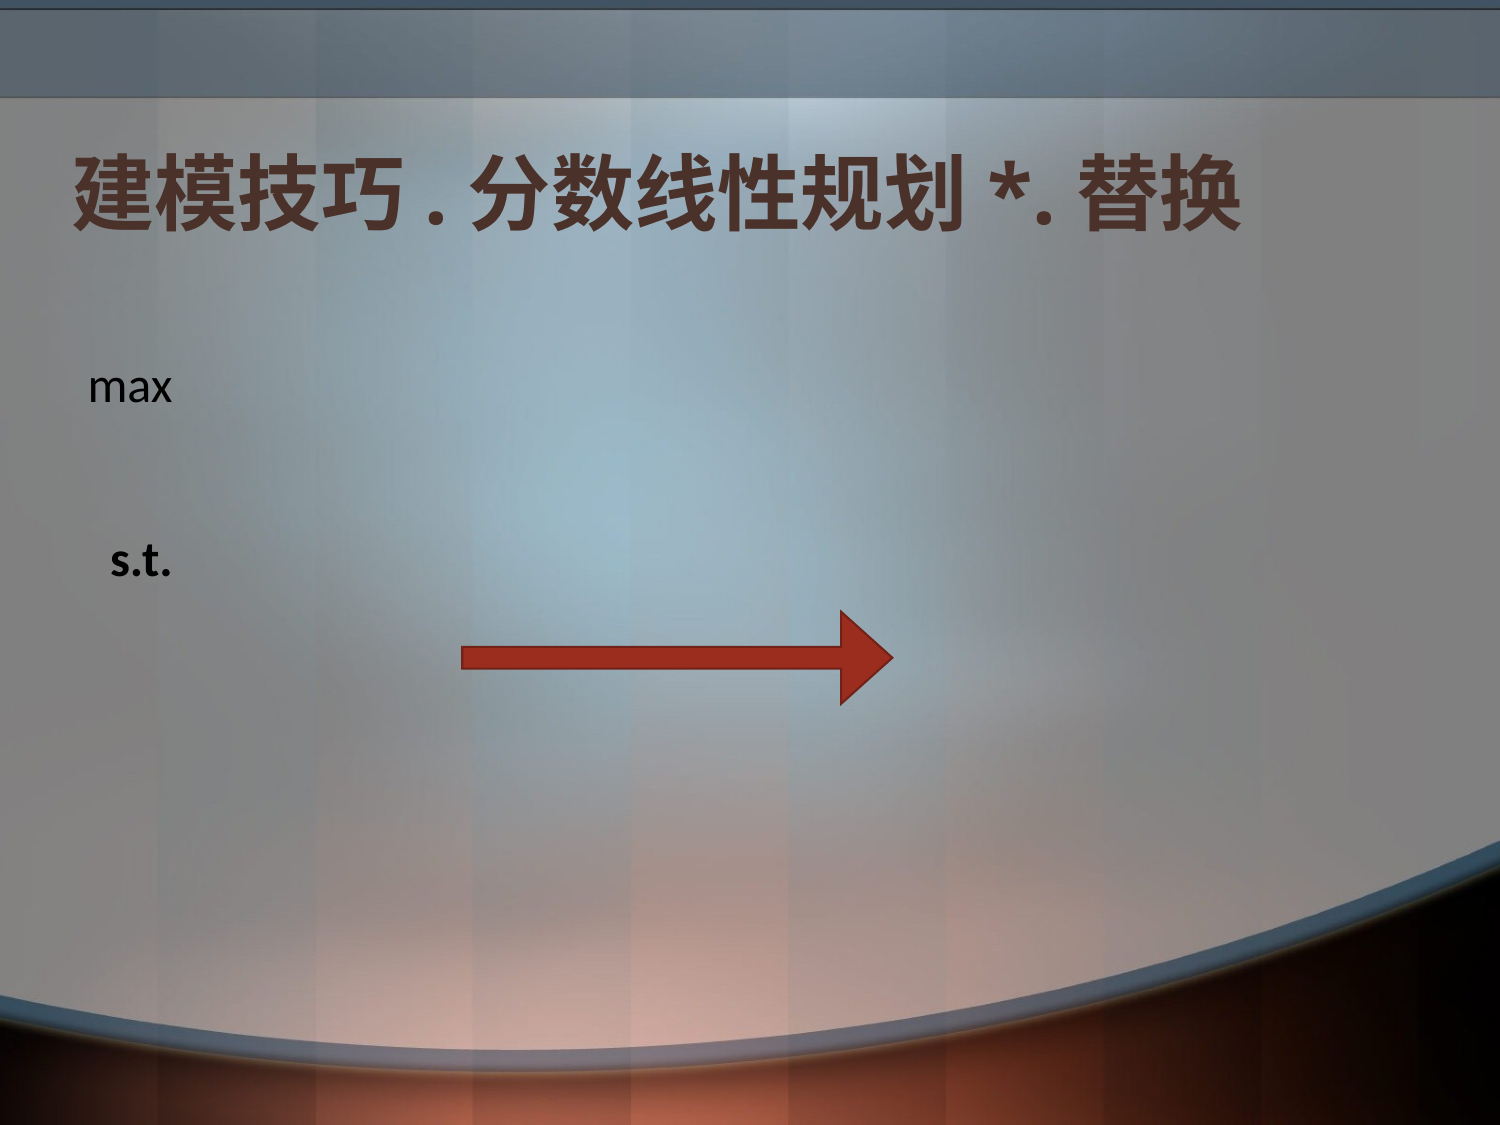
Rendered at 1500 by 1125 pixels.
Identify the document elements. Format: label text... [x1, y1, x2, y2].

text_box [461, 609, 894, 707]
picture [0, 0, 1500, 1125]
title 建模技巧.分数线性规划*.替换 [56, 104, 1299, 294]
